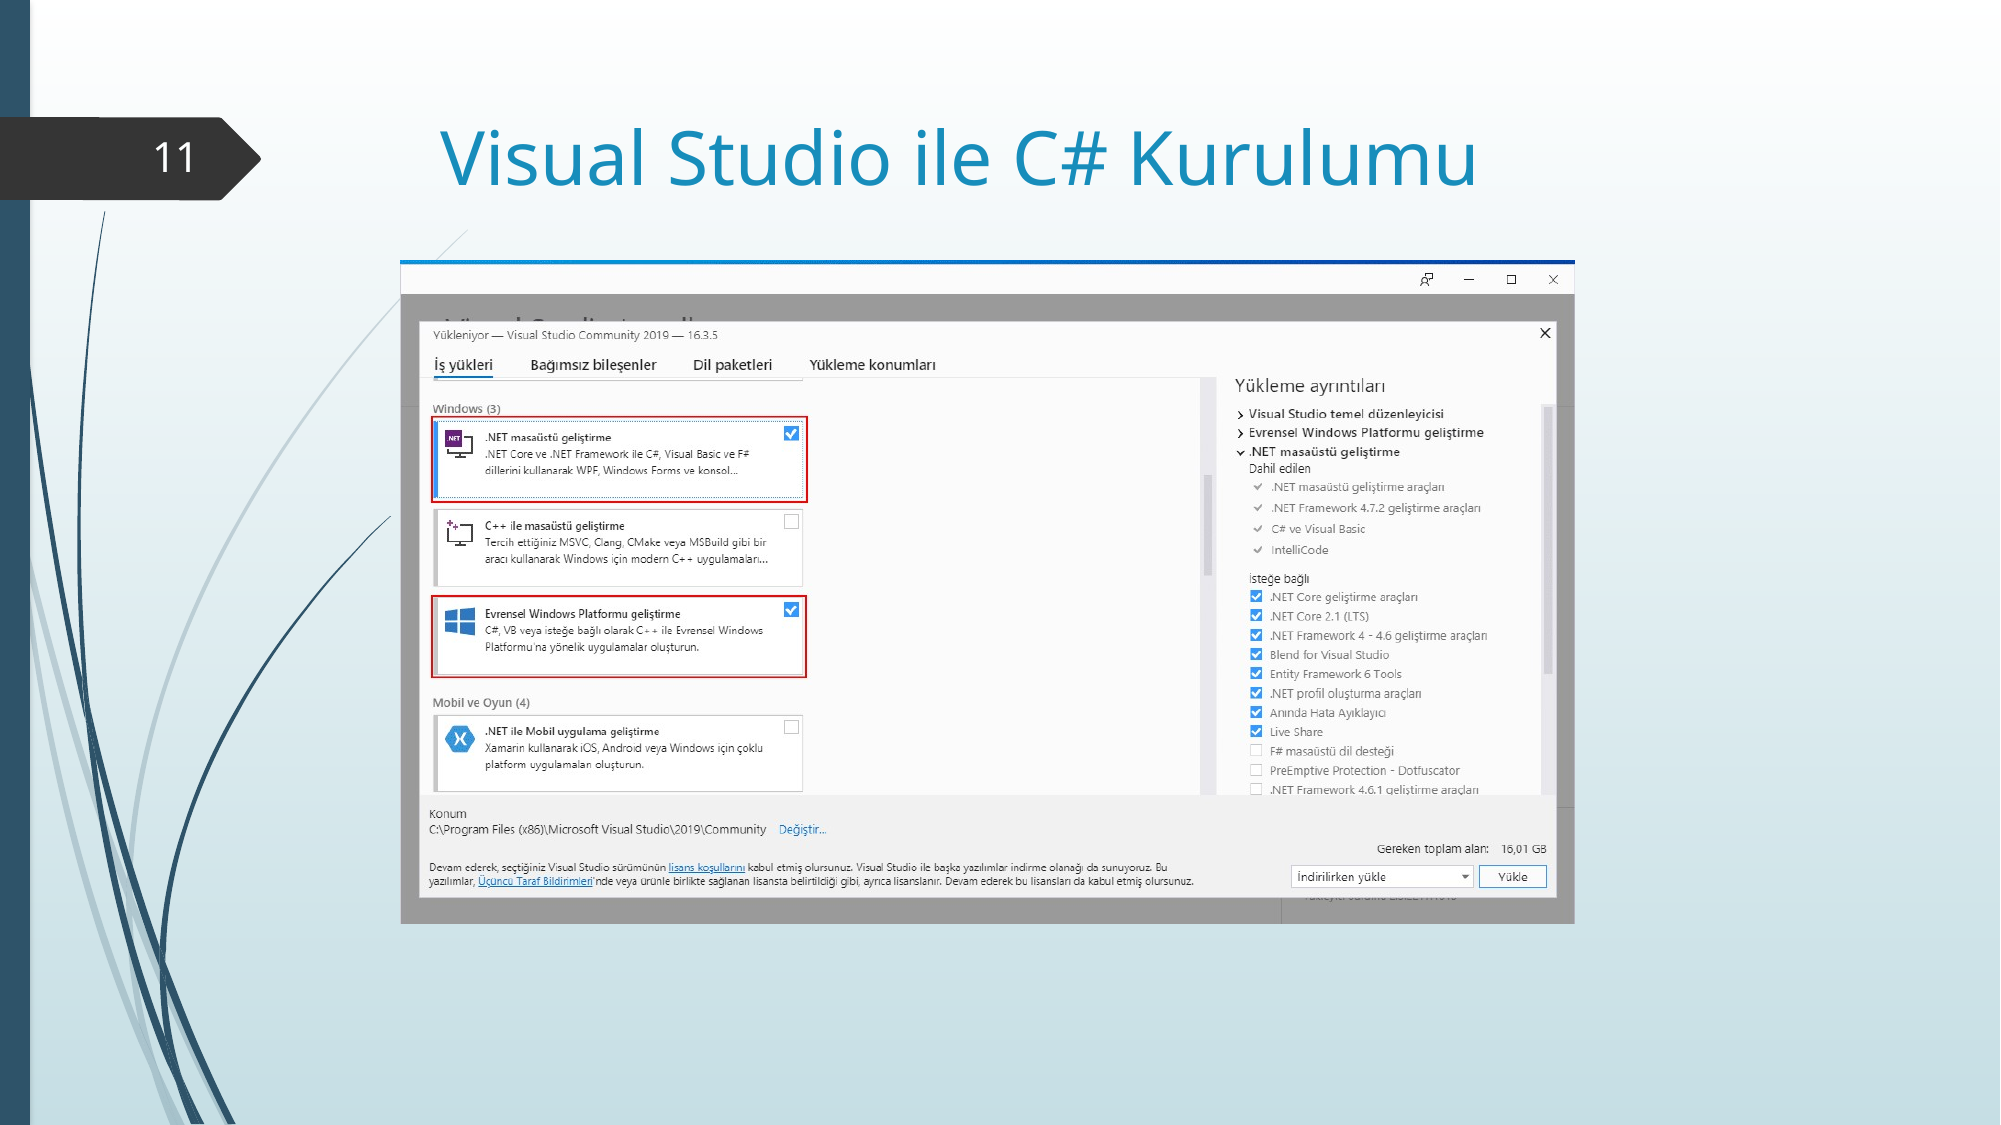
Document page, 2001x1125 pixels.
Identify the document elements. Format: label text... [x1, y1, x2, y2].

title Visual Studio ile C# Kurulumu [425, 102, 1888, 313]
slide_number 11 [87, 129, 216, 190]
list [400, 260, 1575, 924]
